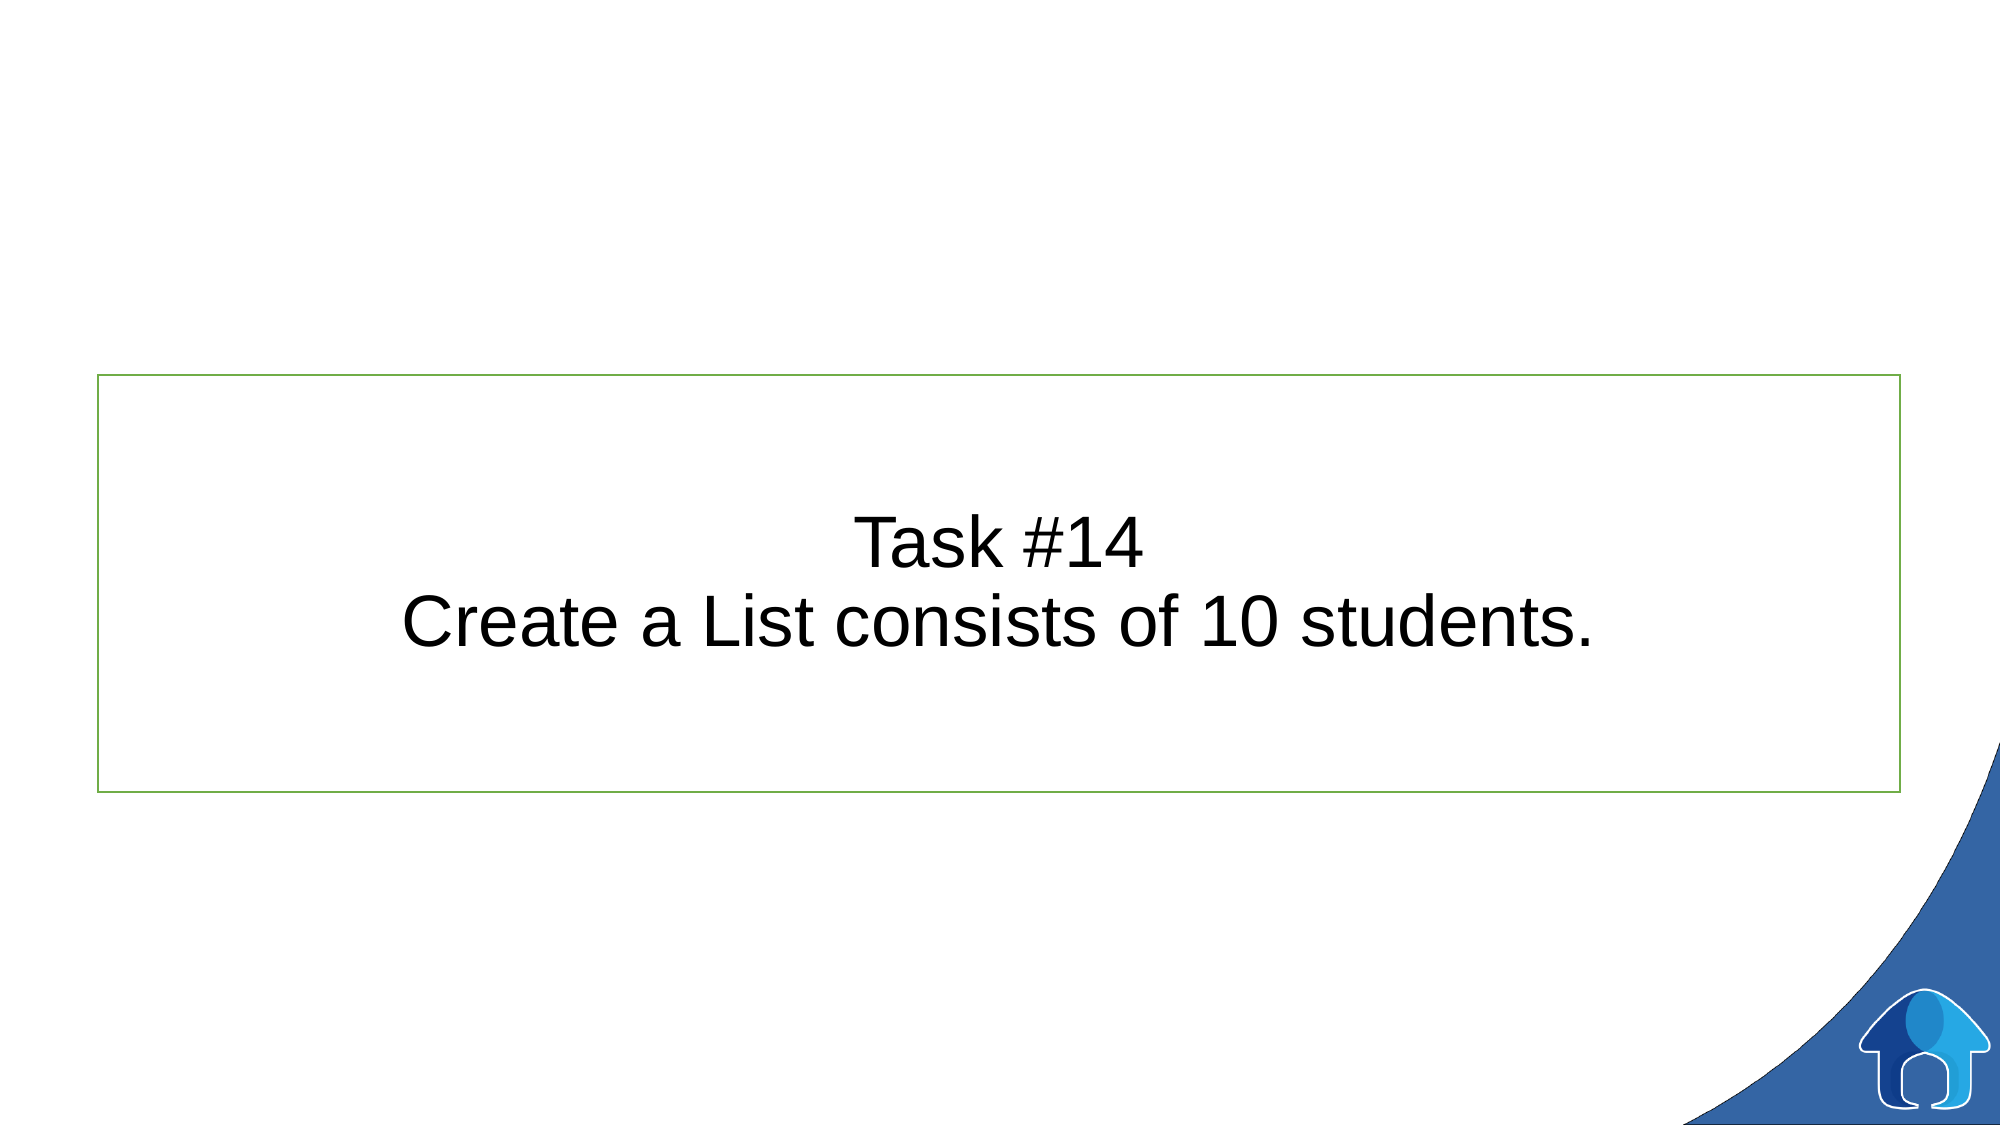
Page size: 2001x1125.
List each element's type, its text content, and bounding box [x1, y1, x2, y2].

picture [1683, 723, 2000, 1125]
title Task #14 Create a List consists of 10 students. [97, 374, 1901, 793]
